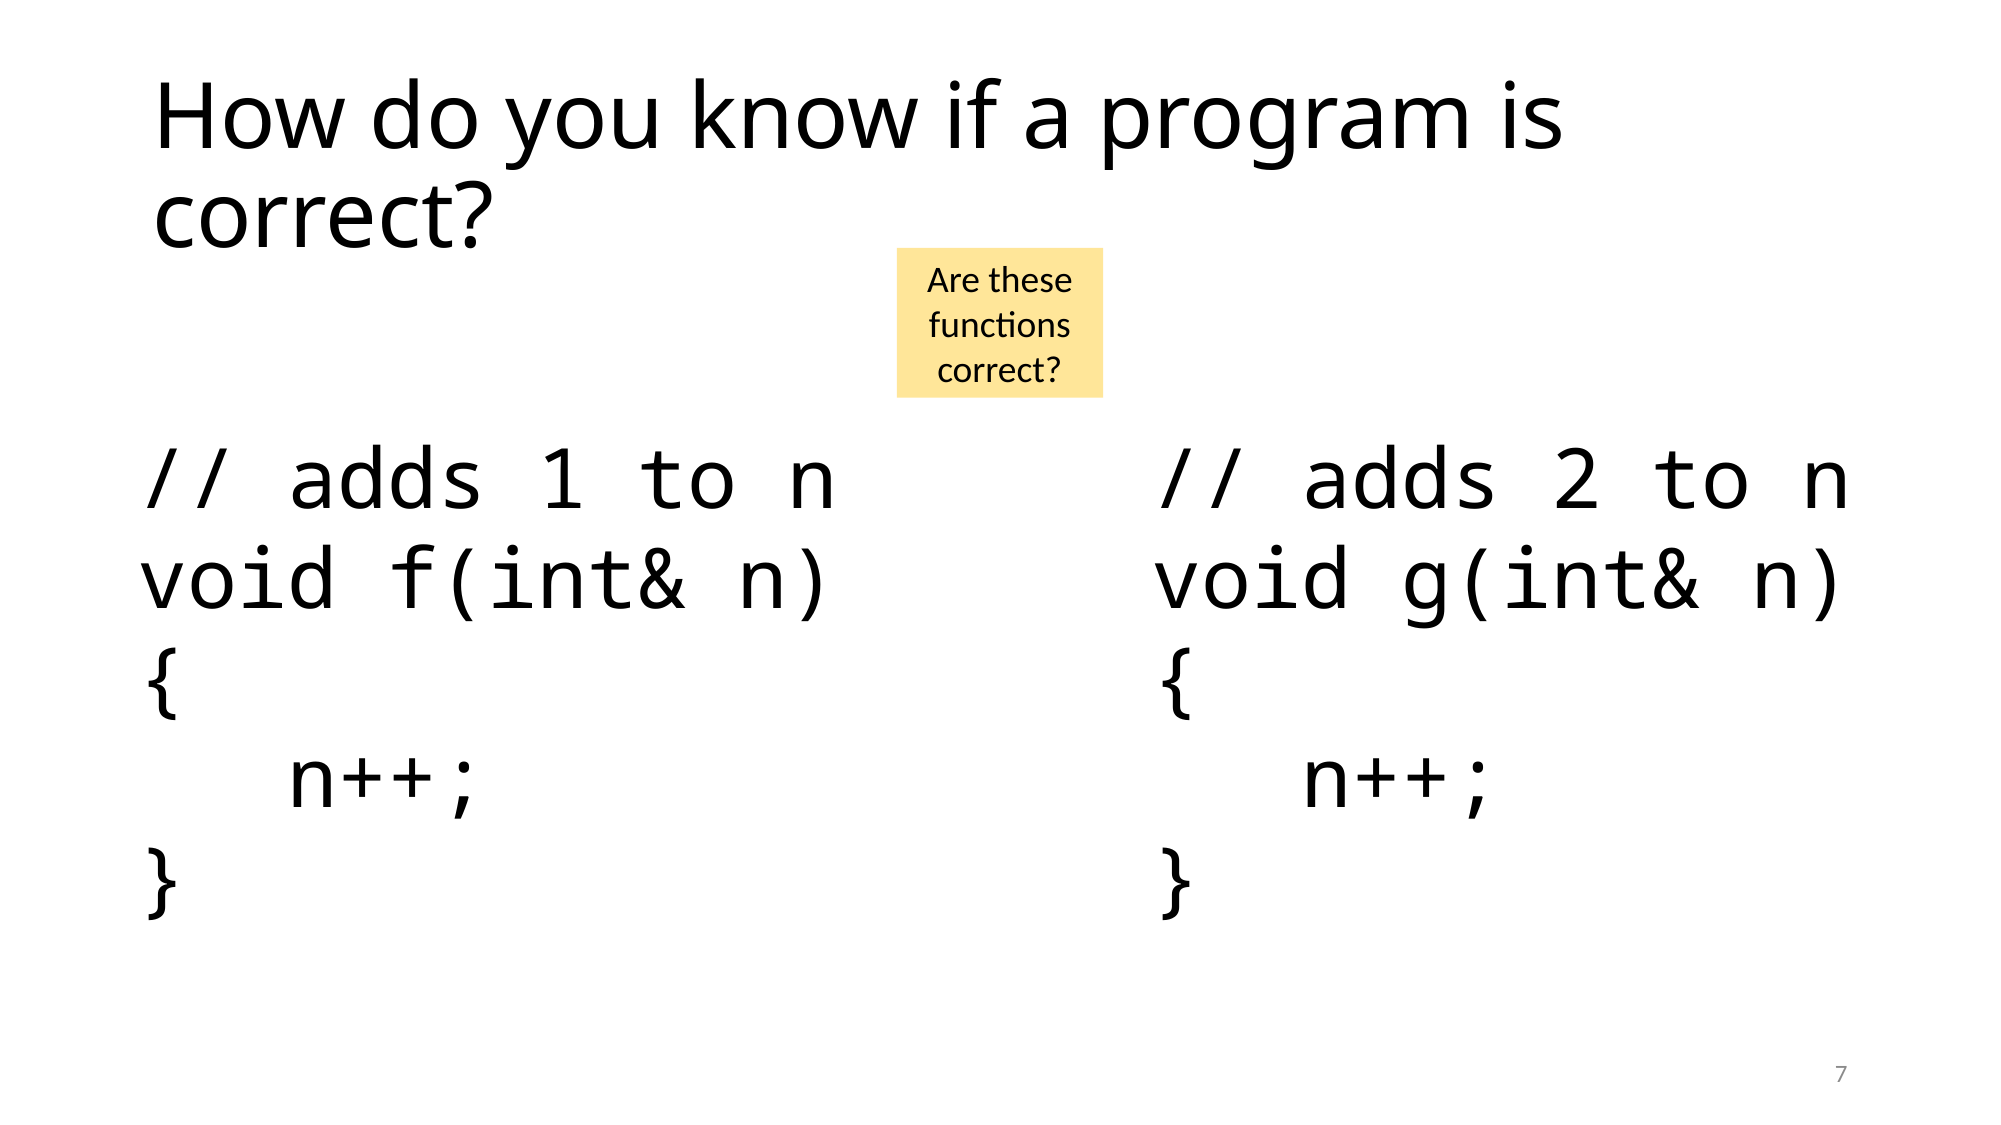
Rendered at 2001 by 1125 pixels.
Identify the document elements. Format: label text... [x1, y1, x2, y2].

title How do you know if a program is correct? [137, 59, 1863, 278]
text_box // adds 1 to n void f(int& n) { n++; } [122, 417, 902, 932]
text_box // adds 2 to n void g(int& n) { n++; } [1136, 417, 1917, 932]
text_box Are these functions correct? [896, 247, 1104, 398]
slide_number 7 [1412, 1042, 1863, 1103]
